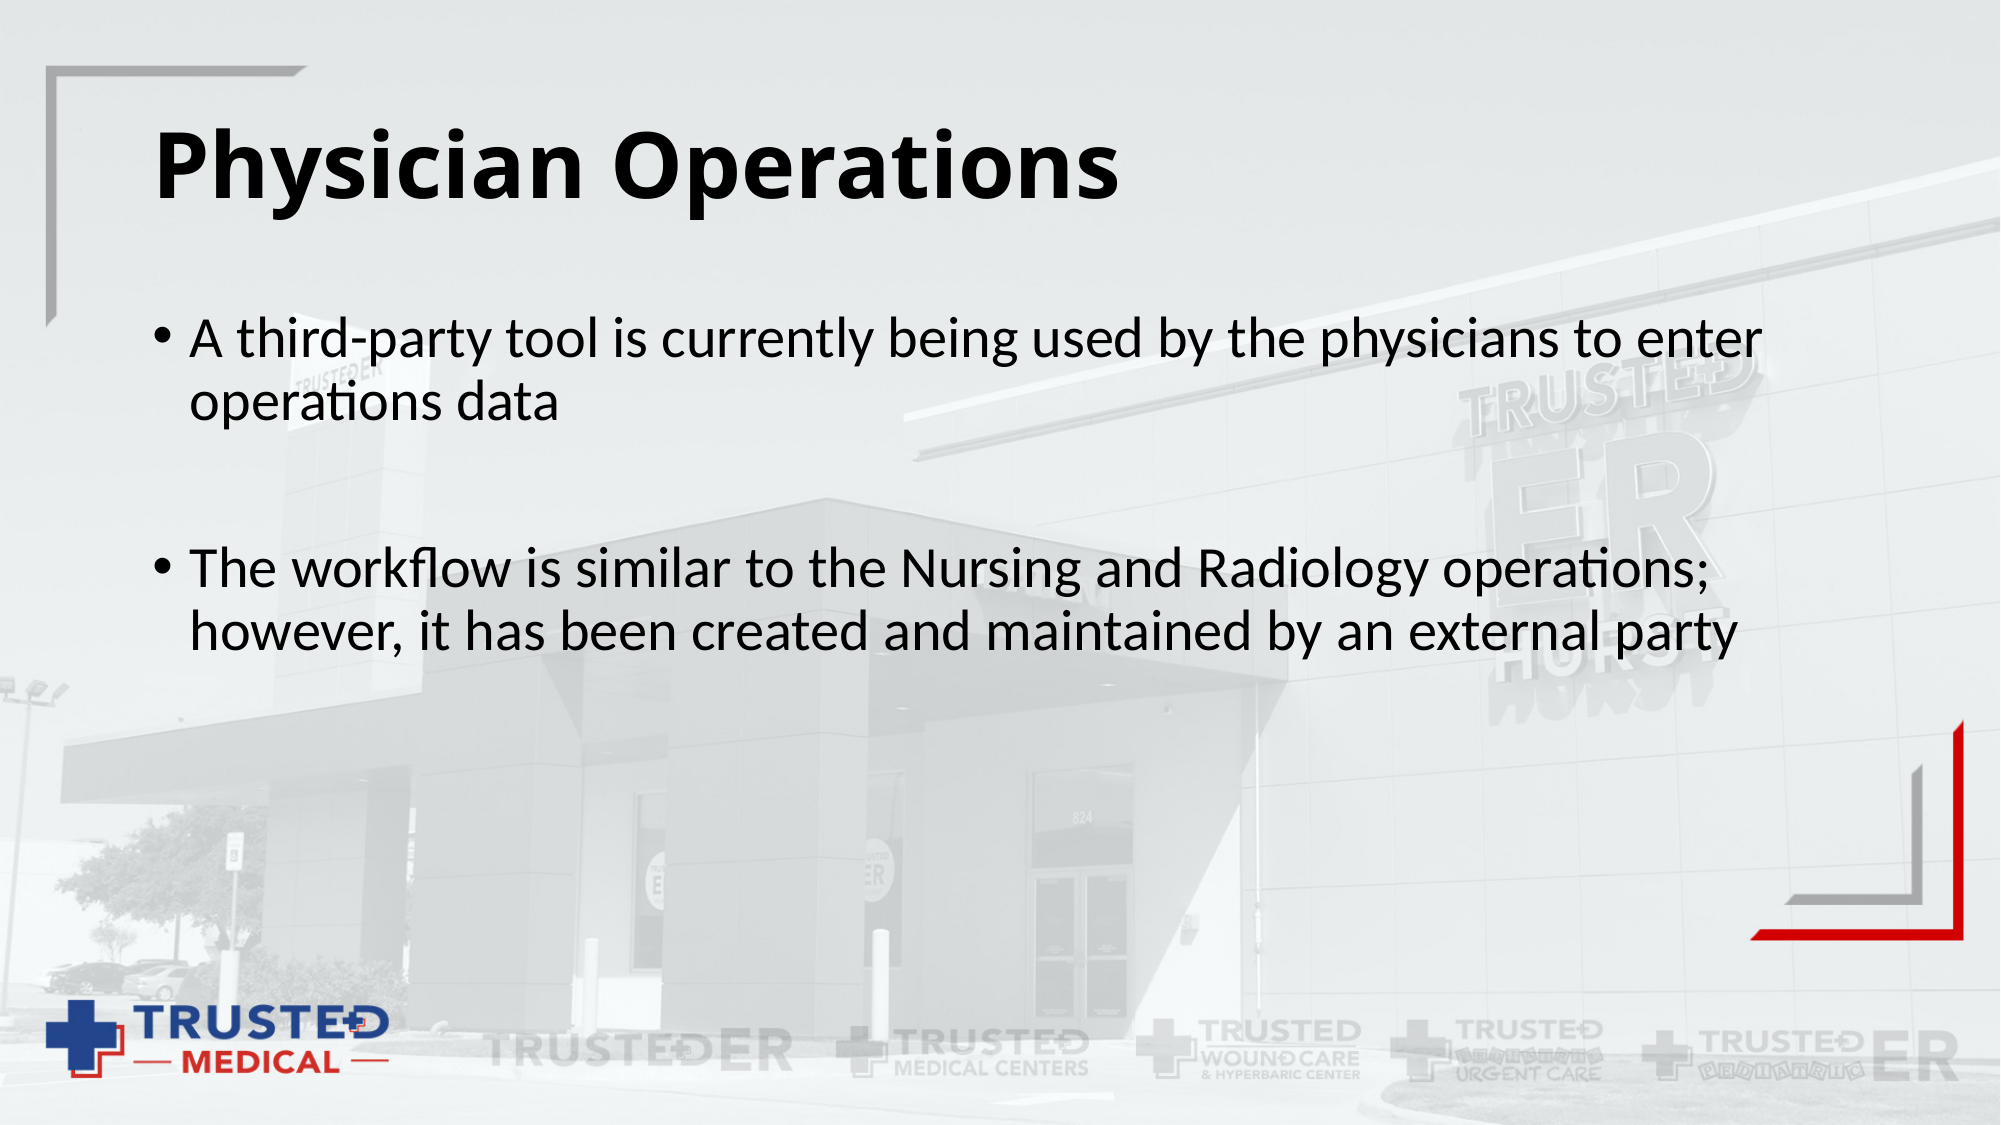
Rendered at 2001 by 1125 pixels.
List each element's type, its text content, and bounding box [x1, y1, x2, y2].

list A third-party tool is currently being used by the physicians to enter operations data The workflow is similar to the Nursing and Radiology operations; however, it has been created and maintained by an external party [137, 299, 1863, 1014]
picture [0, 0, 2001, 1125]
title Physician Operations [137, 59, 1863, 278]
